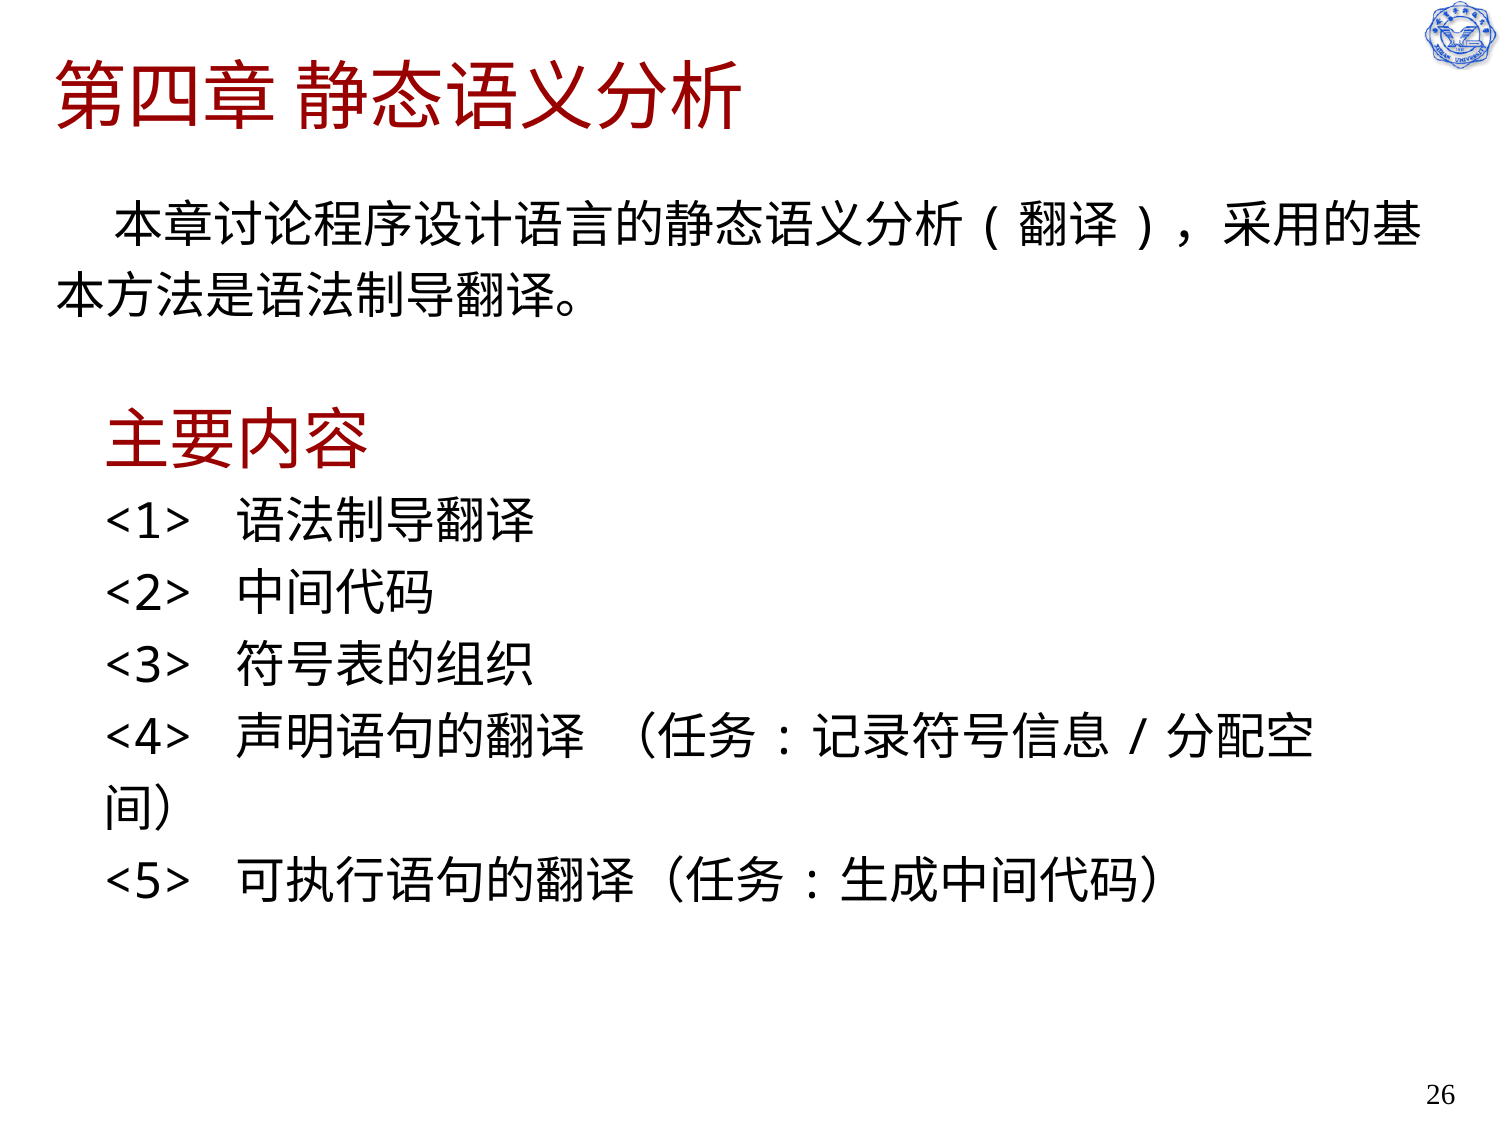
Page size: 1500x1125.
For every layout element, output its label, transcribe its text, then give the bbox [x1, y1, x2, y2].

picture [1423, 0, 1500, 70]
text_box 主要内容 <1> 语法制导翻译 <2> 中间代码 <3> 符号表的组织 <4> 声明语句的翻译 （任务:记录符号信息/分配空间） <5> 可执行语句的翻译（任务:生成中间代码） [88, 373, 1424, 916]
text_box 本章讨论程序设计语言的静态语义分析(翻译)，采用的基本方法是语法制导翻译。 [41, 172, 1438, 332]
title 第四章 静态语义分析 [37, 37, 1313, 150]
slide_number 26 [1158, 1042, 1471, 1118]
